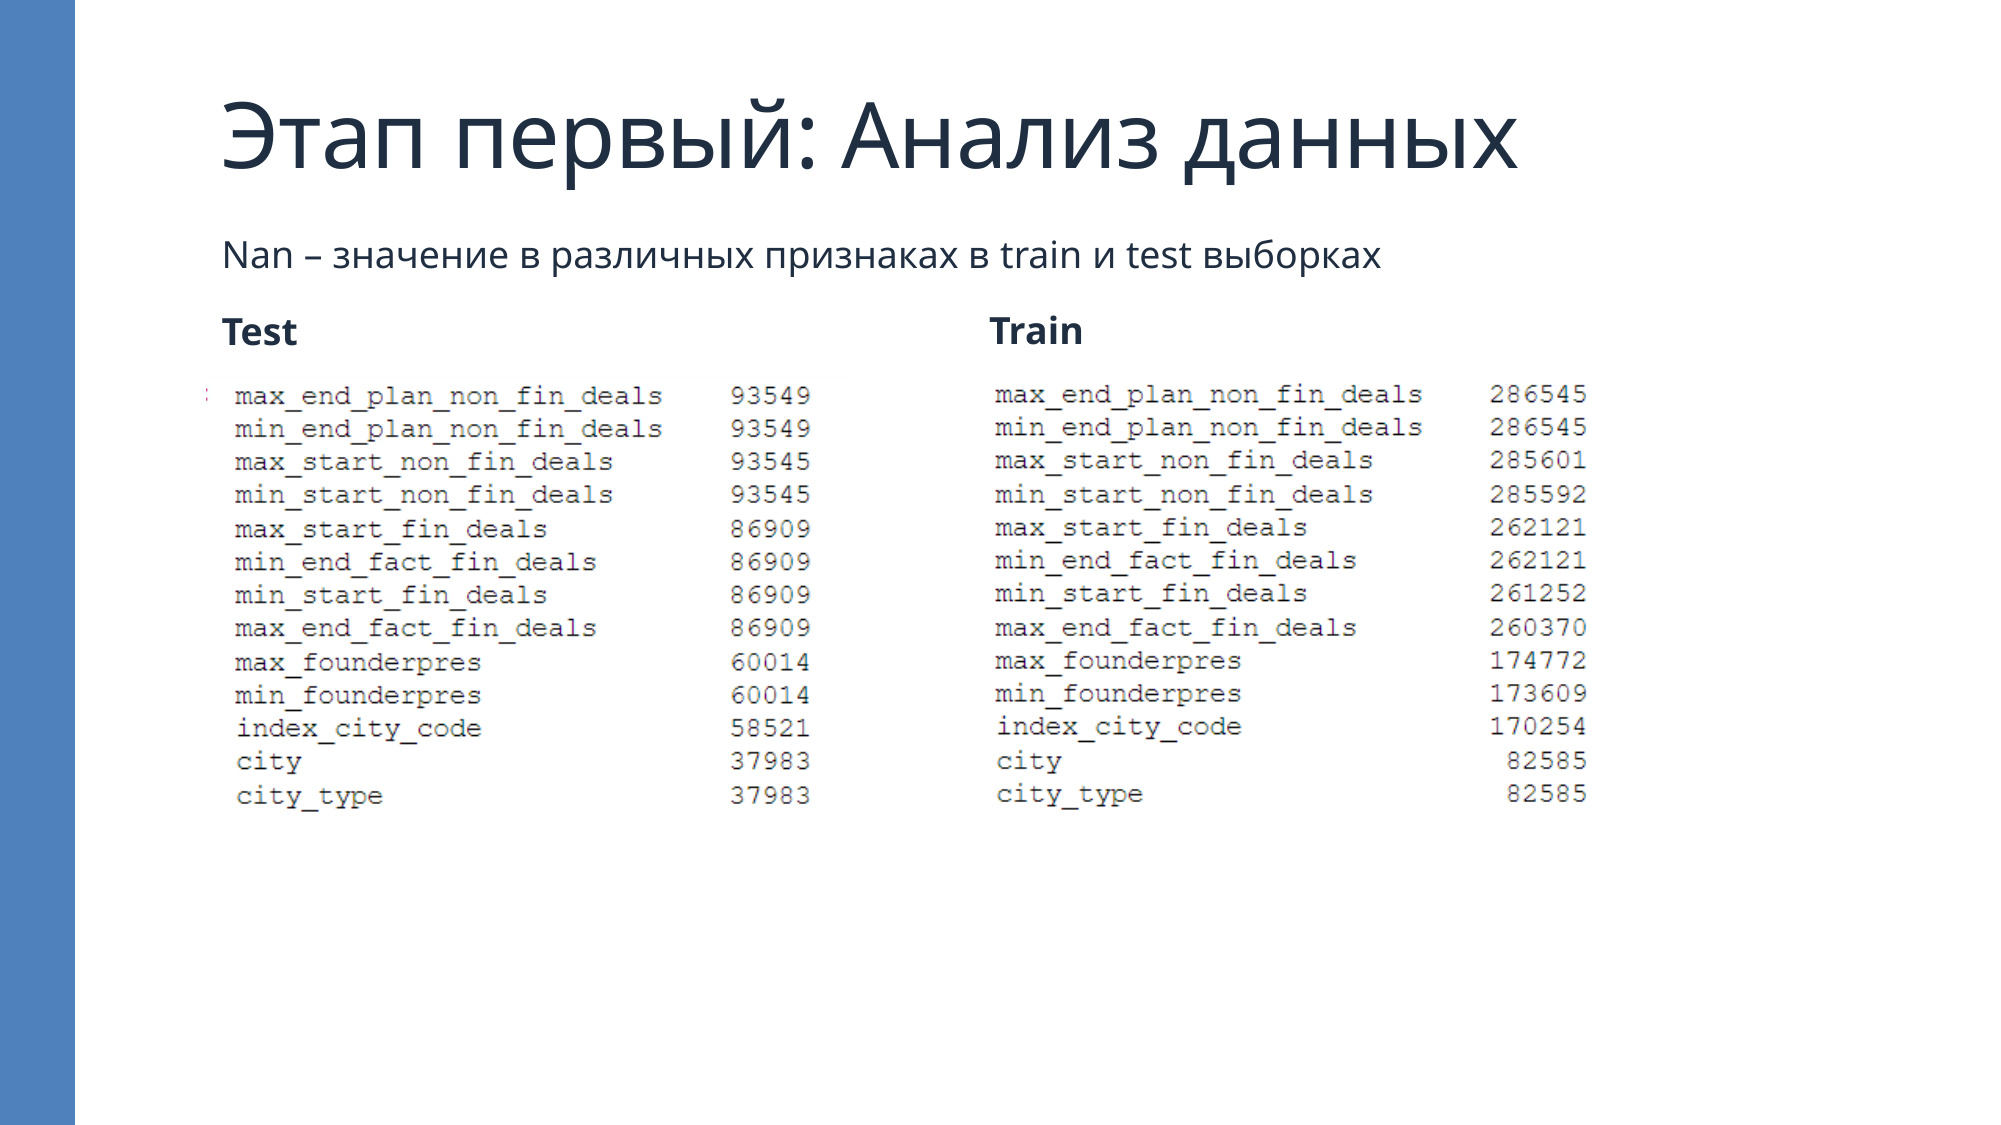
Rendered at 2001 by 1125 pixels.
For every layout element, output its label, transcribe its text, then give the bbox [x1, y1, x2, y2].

picture [206, 376, 848, 815]
text_box Этап первый: Анализ данных [206, 60, 1797, 196]
picture [974, 376, 1608, 813]
text_box Nan – значение в различных признаках в train и test выборках [206, 223, 1494, 284]
text_box Test [206, 300, 461, 360]
text_box Train [974, 299, 1228, 360]
